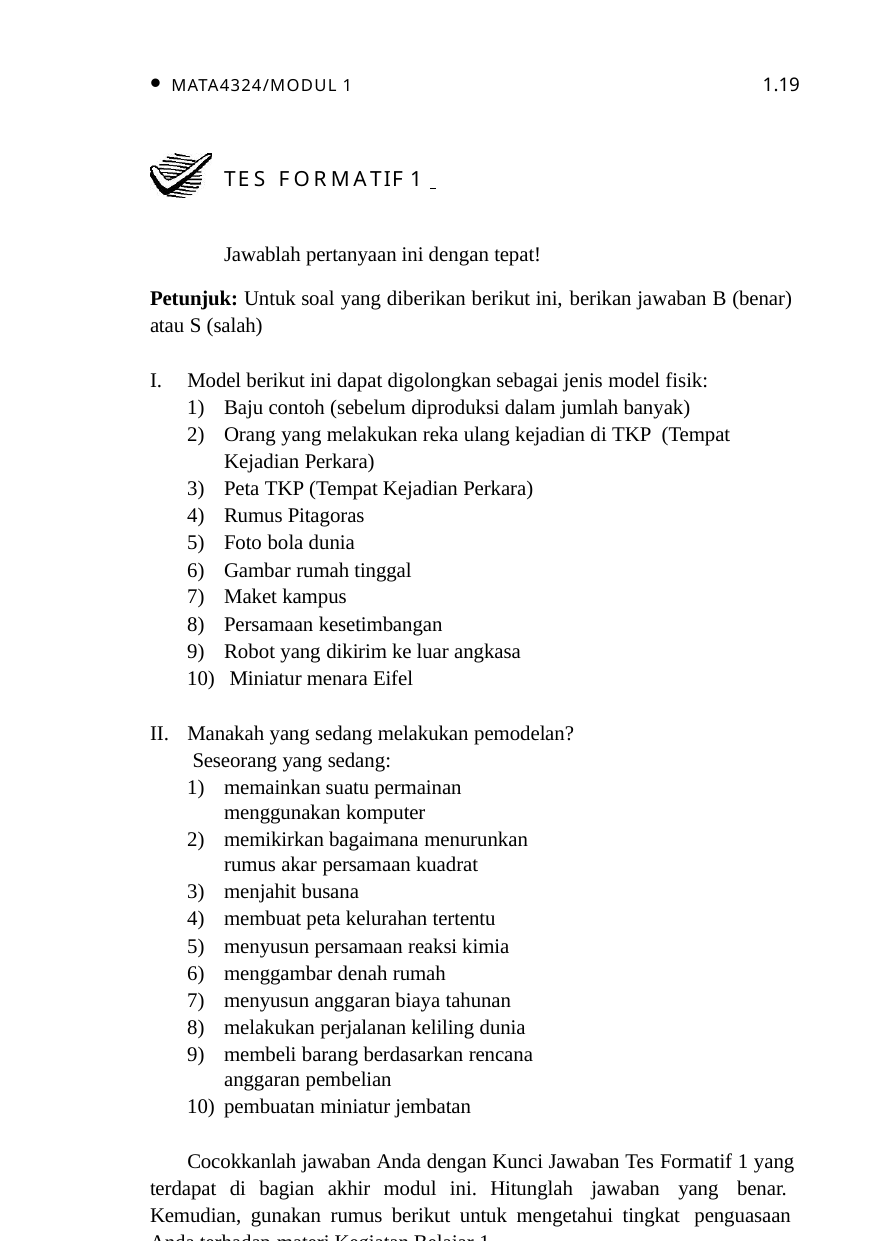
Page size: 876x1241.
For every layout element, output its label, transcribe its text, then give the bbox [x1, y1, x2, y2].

text_box MATA4324/MODUL 1 [147, 72, 371, 95]
text_box 1.19 [760, 70, 801, 96]
picture [149, 152, 212, 199]
text_box TES FORMATIF 1 Jawablah pertanyaan ini dengan tepat! Petunjuk: Untuk soal yang diberikan berikut ini, berikan jawaban B (benar) atau S (salah) Model berikut ini dapat digolongkan sebagai jenis model fisik: Baju contoh (sebelum diproduksi dalam jumlah banyak) Orang yang melakukan reka ulang kejadian di TKP (Tempat Kejadian Perkara) Peta TKP (Tempat Kejadian Perkara) Rumus Pitagoras Foto bola dunia Gambar rumah tinggal Maket kampus Persamaan kesetimbangan Robot yang dikirim ke luar angkasa Miniatur menara Eifel Manakah yang sedang melakukan pemodelan? Seseorang yang sedang: memainkan suatu permainan menggunakan komputer memikirkan bagaimana menurunkan rumus akar persamaan kuadrat menjahit busana membuat peta kelurahan tertentu menyusun persamaan reaksi kimia menggambar denah rumah menyusun anggaran biaya tahunan melakukan perjalanan keliling dunia membeli barang berdasarkan rencana anggaran pembelian pembuatan miniatur jembatan Cocokkanlah jawaban Anda dengan Kunci Jawaban Tes Formatif 1 yang terdapat di bagian akhir modul ini. Hitunglah jawaban yang benar. Kemudian, gunakan rumus berikut untuk mengetahui tingkat penguasaan Anda terhadap materi Kegiatan Belajar 1. [147, 163, 808, 1241]
